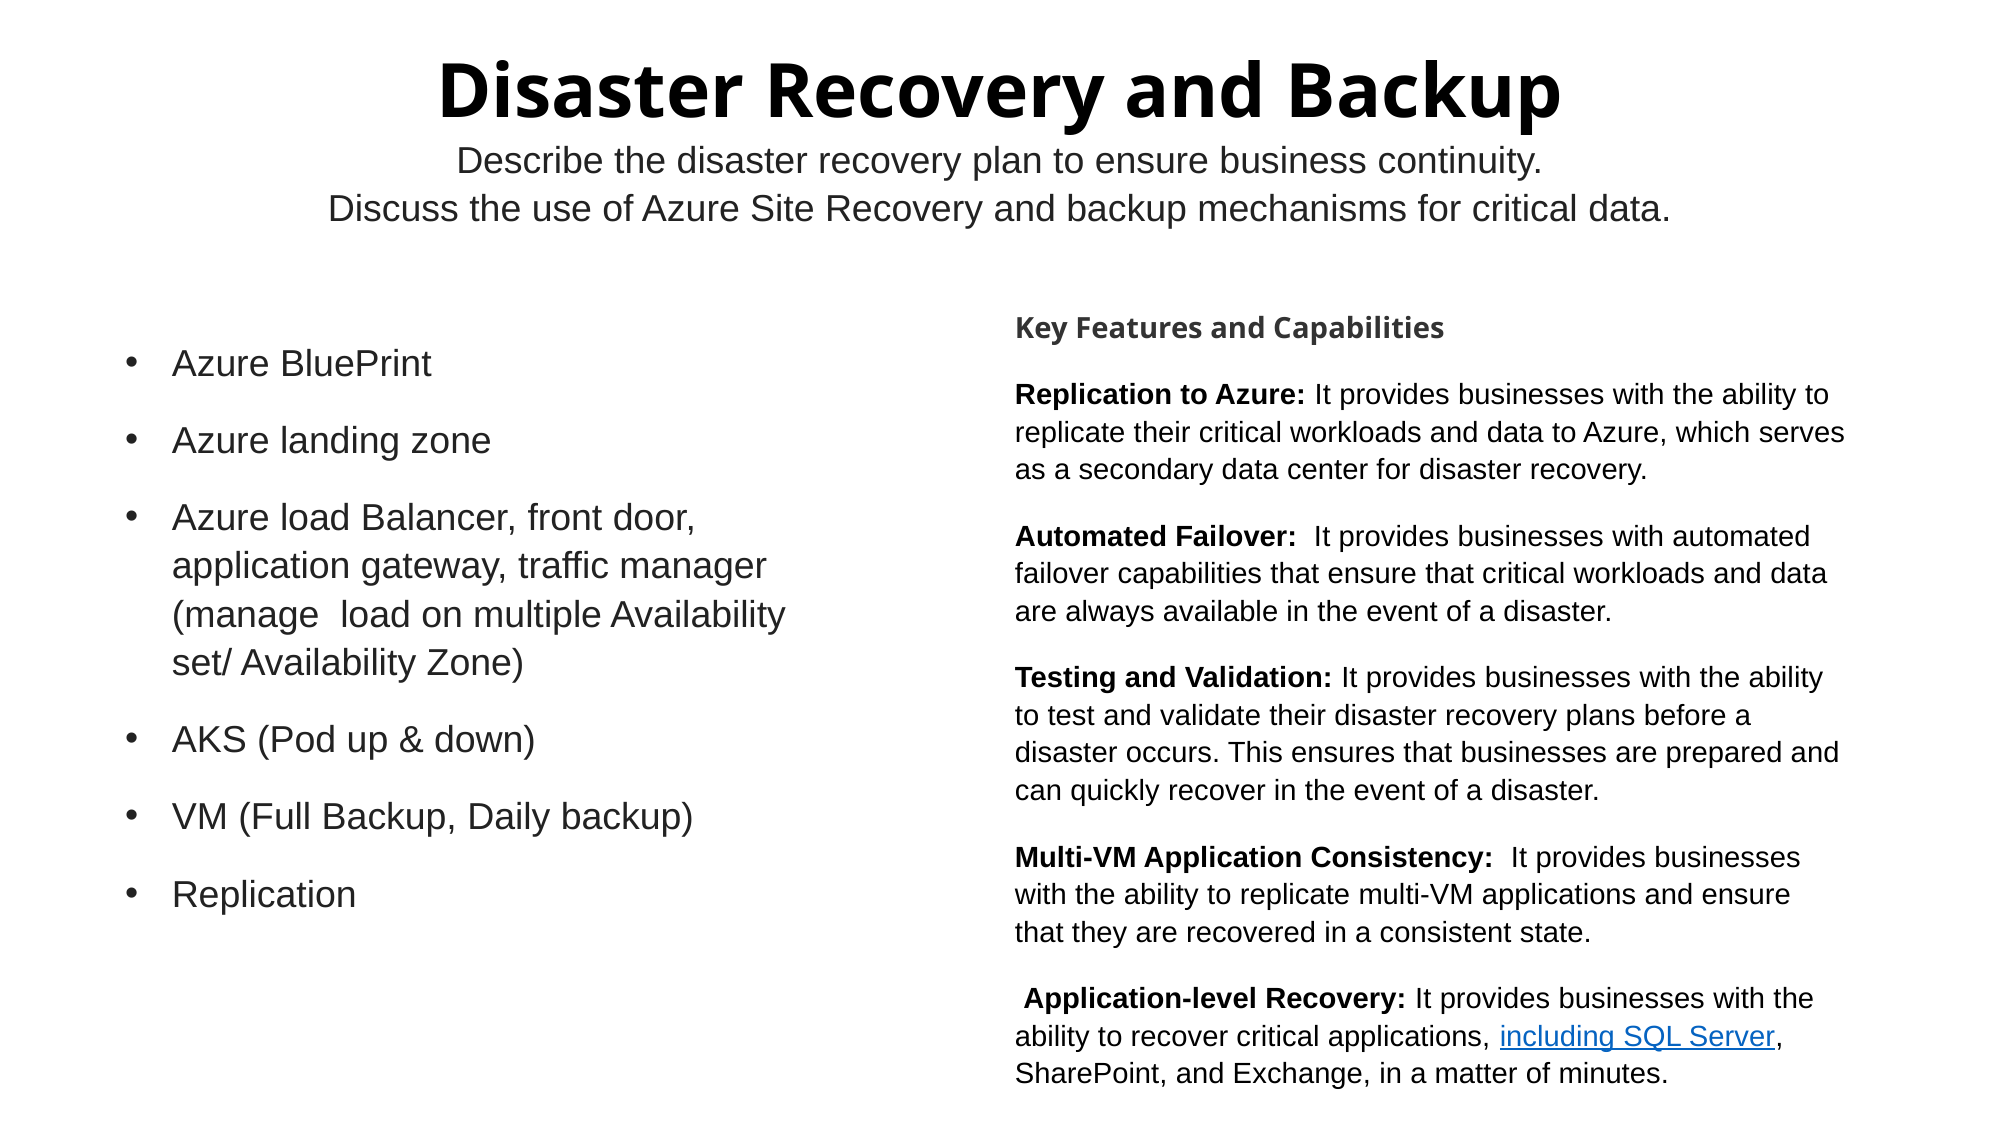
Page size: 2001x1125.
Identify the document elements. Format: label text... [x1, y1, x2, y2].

title Disaster Recovery and Backup Describe the disaster recovery plan to ensure business continuity. Discuss the use of Azure Site Recovery and backup mechanisms for critical data. [137, 24, 1863, 242]
list Key Features and Capabilities Replication to Azure: It provides businesses with the ability to replicate their critical workloads and data to Azure, which serves as a secondary data center for disaster recovery. Automated Failover: It provides businesses with automated failover capabilities that ensure that critical workloads and data are always available in the event of a disaster. Testing and Validation: It provides businesses with the ability to test and validate their disaster recovery plans before a disaster occurs. This ensures that businesses are prepared and can quickly recover in the event of a disaster. Multi-VM Application Consistency: It provides businesses with the ability to replicate multi-VM applications and ensure that they are recovered in a consistent state. Application-level Recovery: It provides businesses with the ability to recover critical applications, including SQL Server, SharePoint, and Exchange, in a matter of minutes. [999, 299, 1863, 1101]
text_box Azure BluePrint Azure landing zone Azure load Balancer, front door, application gateway, traffic manager (manage load on multiple Availability set/ Availability Zone) AKS (Pod up & down) VM (Full Backup, Daily backup) Replication [110, 328, 850, 989]
